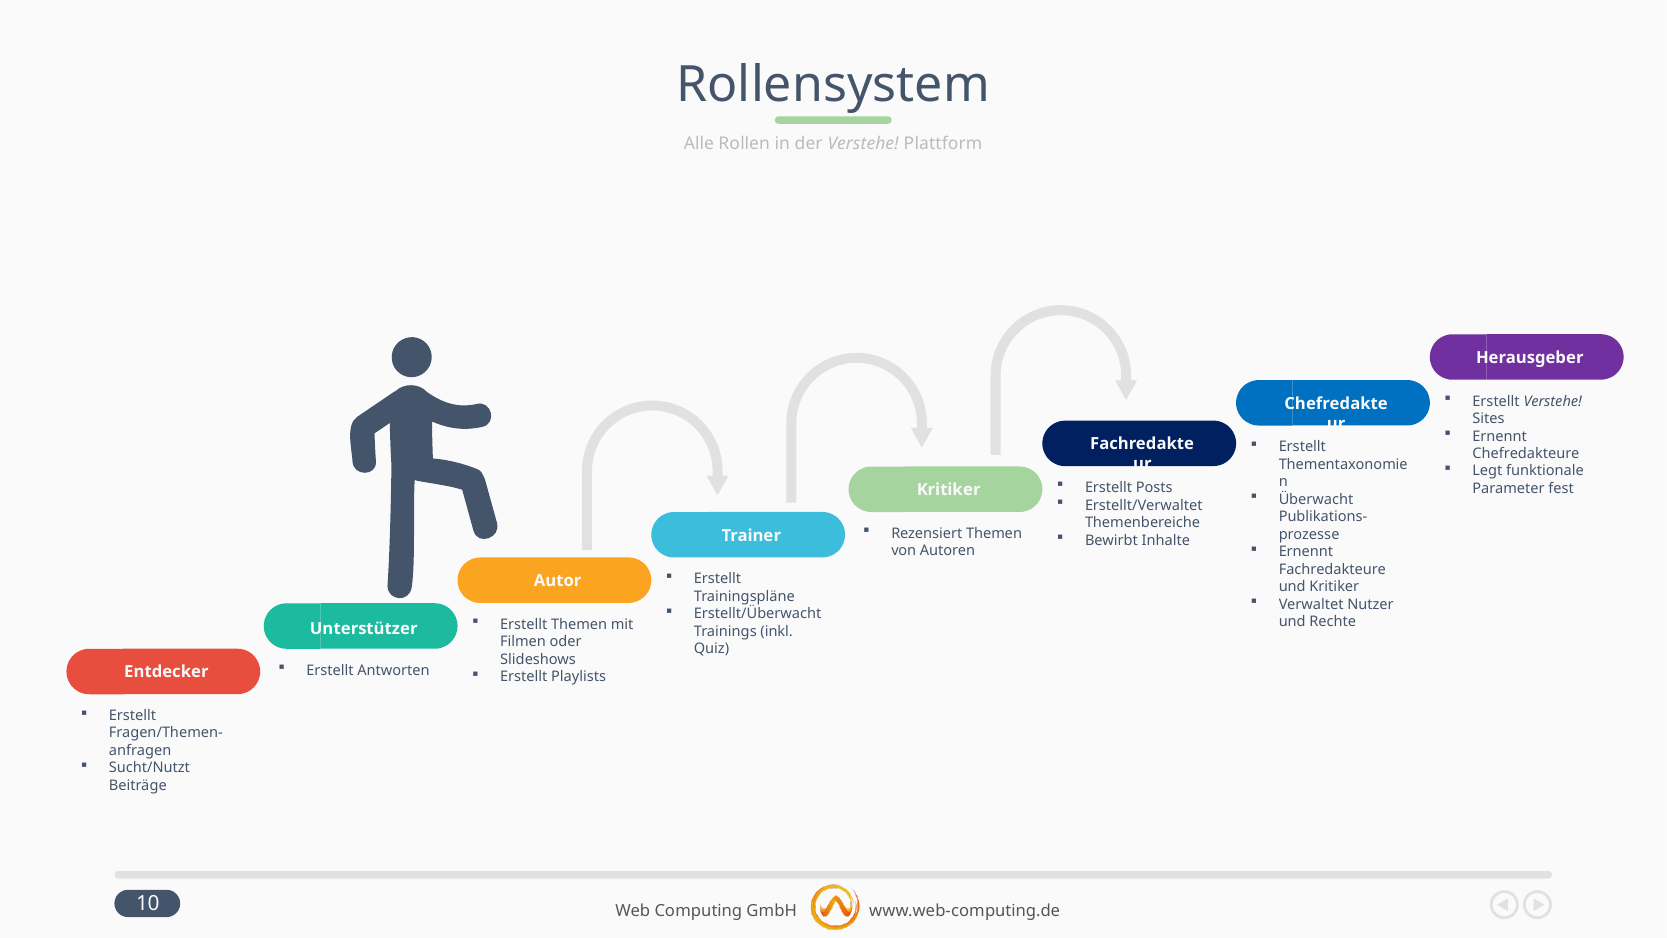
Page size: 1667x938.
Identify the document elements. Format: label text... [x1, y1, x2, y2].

subtitle Alle Rollen in der Verstehe! Plattform [114, 124, 1553, 161]
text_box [1042, 420, 1237, 467]
title Rollensystem [114, 49, 1553, 120]
text_box Erstellt Thementaxonomien Überwacht Publikations-prozesse Ernennt Fachredakteure und Kritiker Verwaltet Nutzer und Rechte [1235, 429, 1431, 637]
text_box Erstellt Trainingspläne Erstellt/Überwacht Trainings (inkl. Quiz) [651, 561, 846, 664]
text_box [263, 603, 458, 649]
text_box [785, 351, 935, 504]
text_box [345, 334, 502, 603]
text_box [1429, 334, 1624, 380]
text_box [989, 304, 1139, 456]
text_box Erstellt Verstehe! Sites Ernennt Chefredakteure Legt funktionale Parameter fest [1429, 384, 1625, 504]
slide_number 10 [104, 884, 191, 923]
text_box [66, 648, 261, 695]
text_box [848, 466, 1043, 512]
text_box Erstellt Posts Erstellt/Verwaltet Themenbereiche Bewirbt Inhalte [1042, 470, 1235, 556]
text_box Erstellt Antworten [263, 653, 457, 686]
text_box Erstellt Themen mit Filmen oder Slideshows Erstellt Playlists [457, 607, 653, 692]
text_box Erstellt Fragen/Themen-anfragen Sucht/Nutzt Beiträge [66, 698, 261, 819]
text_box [457, 557, 652, 603]
text_box [581, 399, 731, 552]
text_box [1236, 379, 1430, 426]
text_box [651, 511, 846, 558]
text_box Rezensiert Themen von Autoren [848, 516, 1044, 566]
picture [809, 882, 860, 932]
